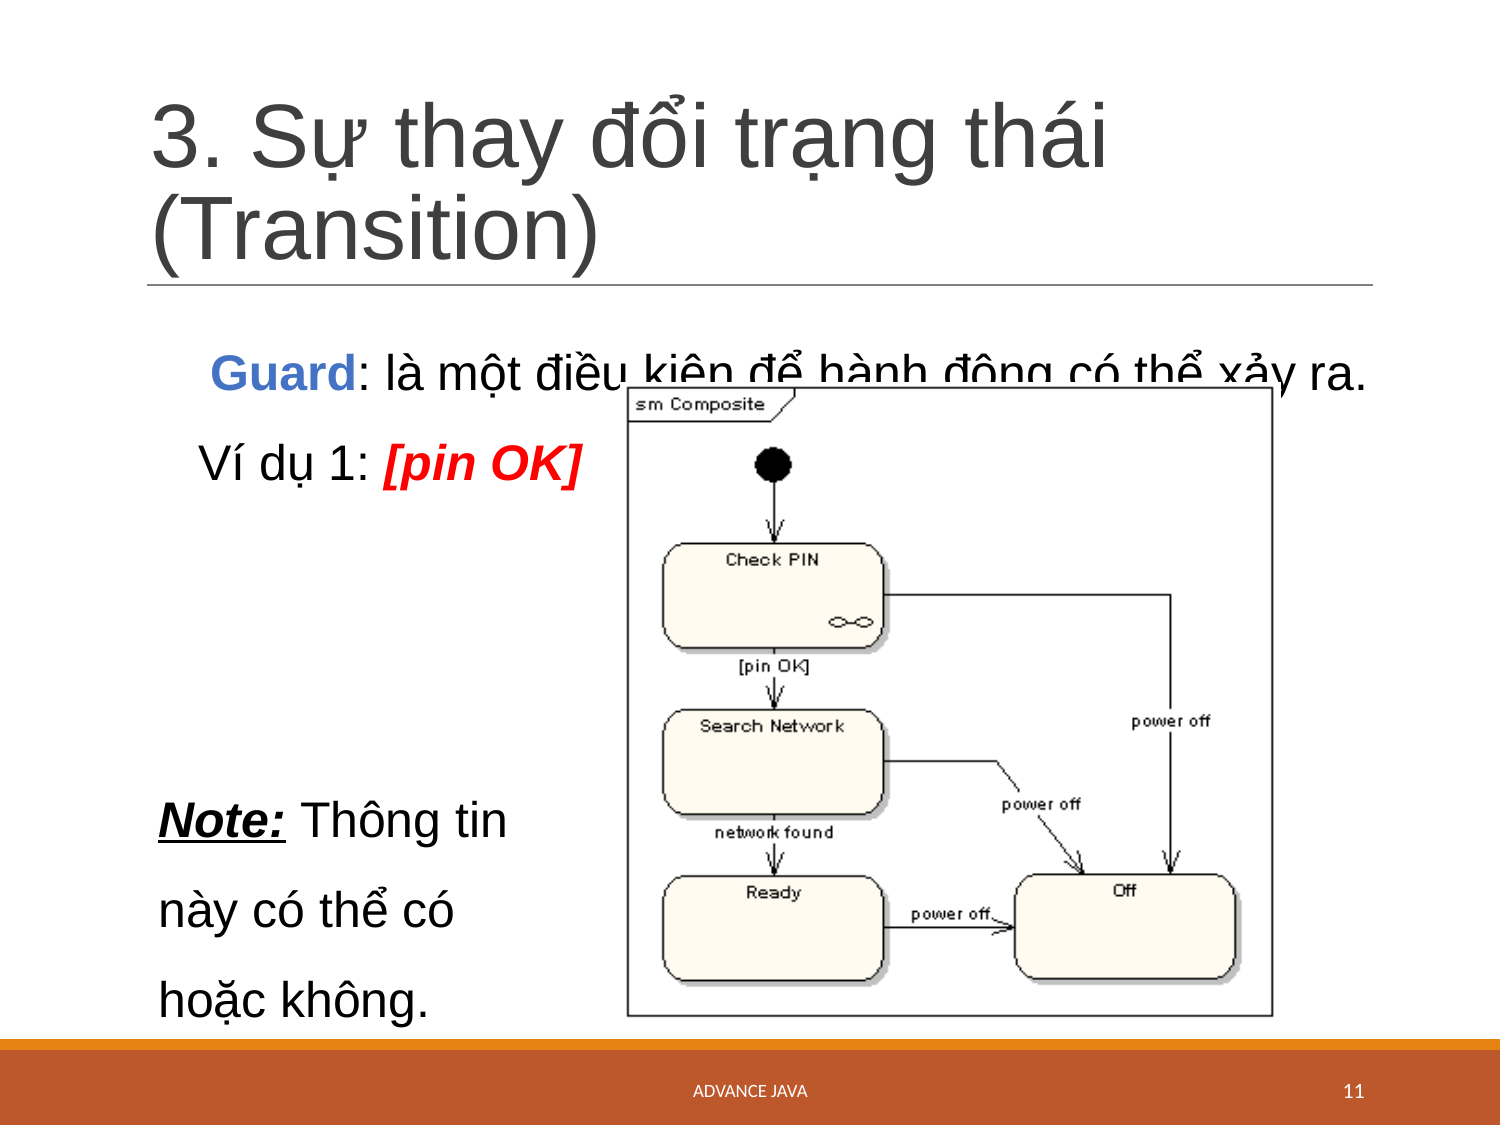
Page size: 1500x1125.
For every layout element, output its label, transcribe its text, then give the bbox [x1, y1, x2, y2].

picture [619, 382, 1281, 1026]
slide_number ‹#› [1218, 1059, 1380, 1120]
text_box Note: Thông tin này có thể có hoặc không. [143, 741, 569, 1012]
list Guard: là một điều kiện để hành động có thể xảy ra. Ví dụ 1: [pin OK] [135, 302, 1373, 549]
title 3. Sự thay đổi trạng thái (Transition) [135, 47, 1373, 285]
footer ADVANCE JAVA [453, 1059, 1047, 1120]
